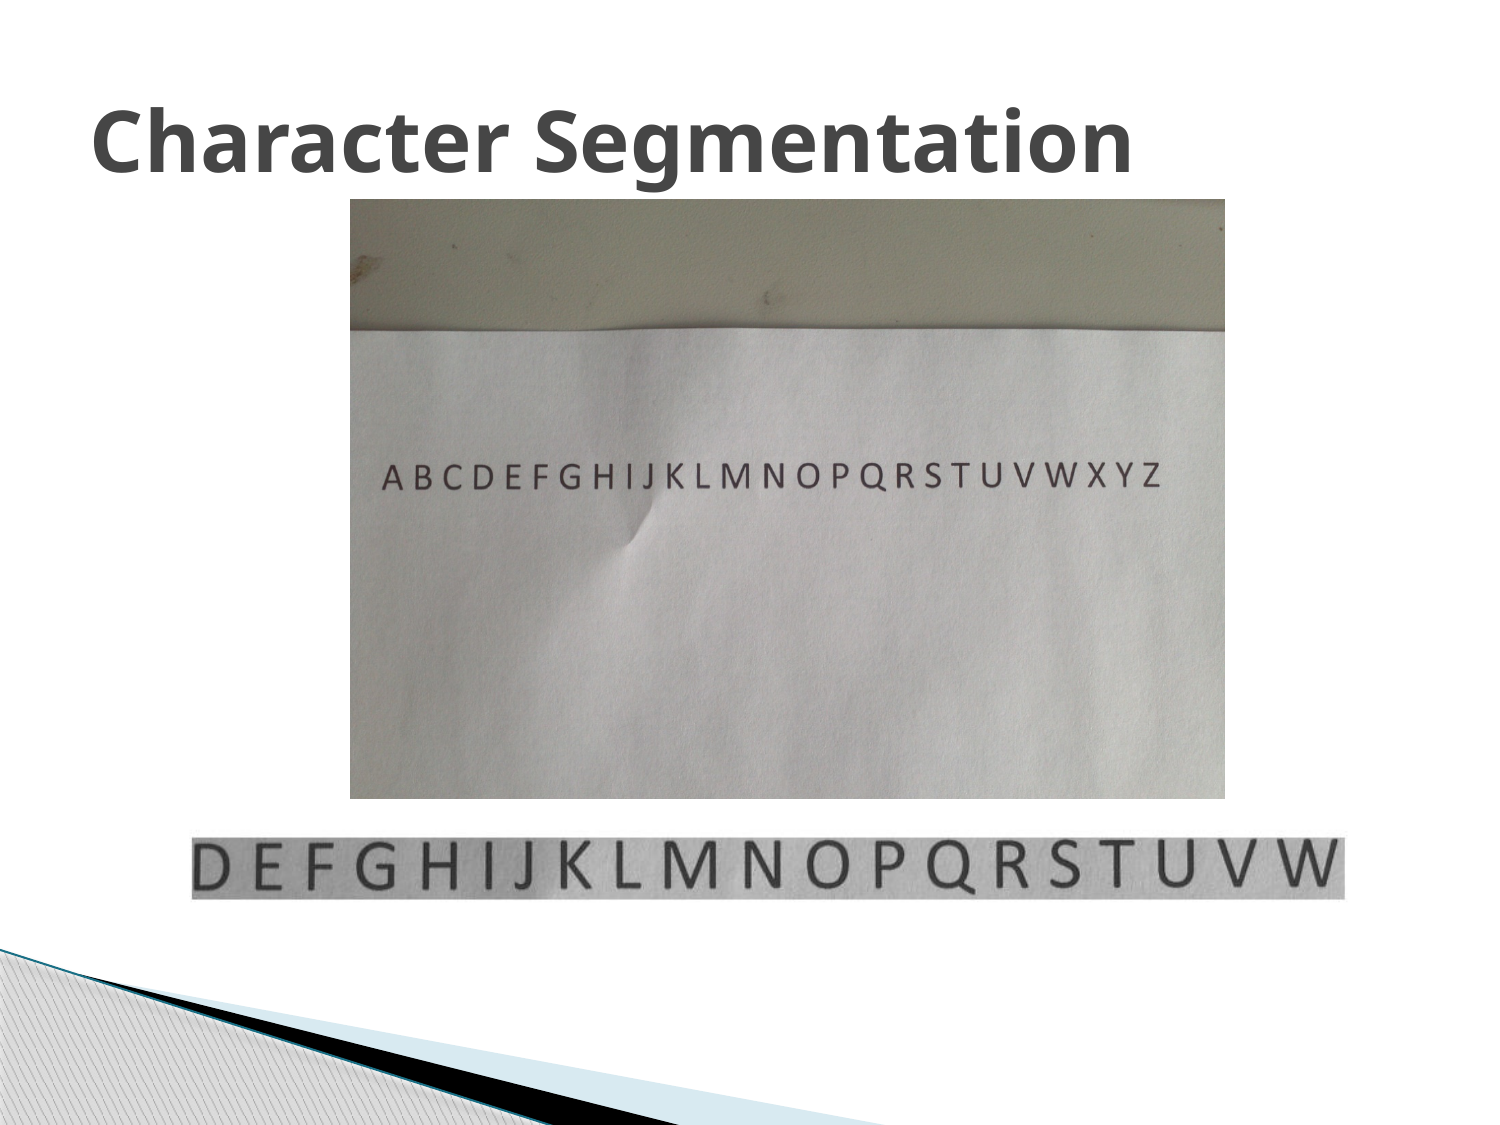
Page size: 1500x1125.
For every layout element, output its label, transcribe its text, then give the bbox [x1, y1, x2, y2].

title Character Segmentation [75, 45, 1425, 233]
picture [87, 199, 1451, 972]
